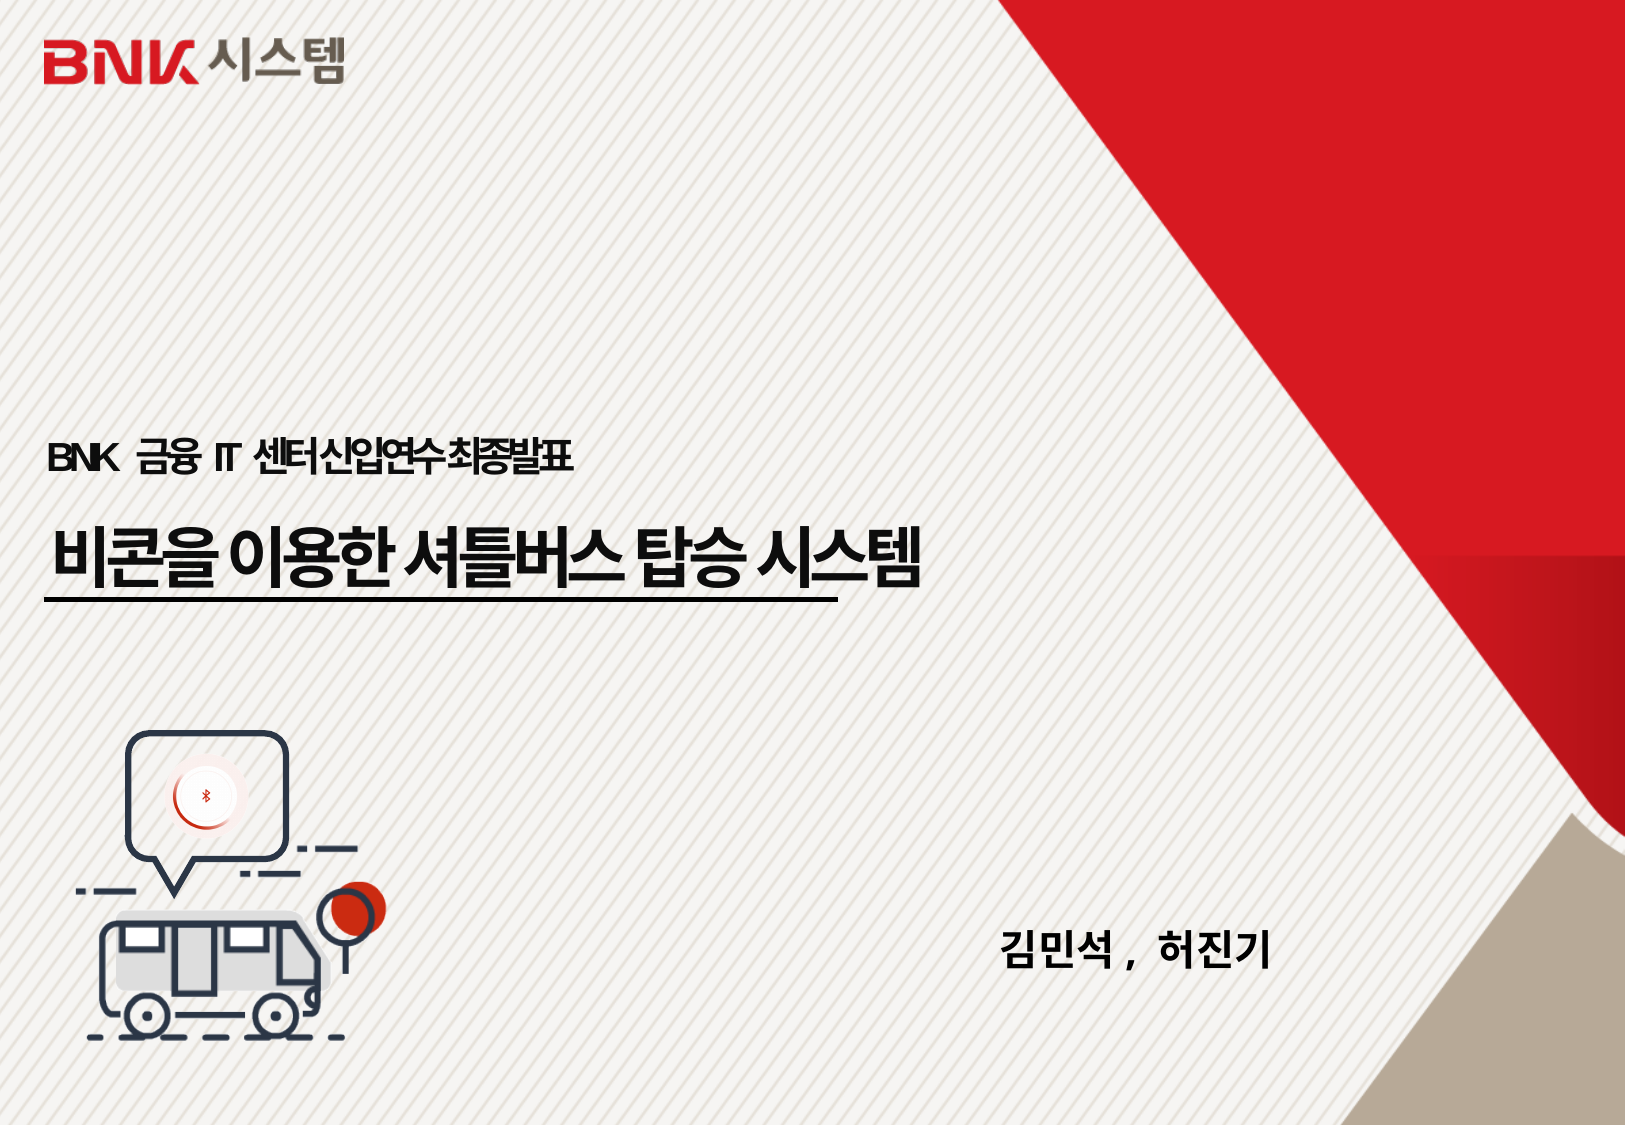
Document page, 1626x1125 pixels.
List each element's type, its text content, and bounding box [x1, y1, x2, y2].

picture [0, 0, 1625, 1125]
text_box 김민석, 허진기 [985, 915, 1296, 977]
text_box 비콘을 이용한 셔틀버스 탑승 시스템 [44, 469, 1122, 603]
text_box BNK 금융IT센터 신입연수 최종발표 [39, 400, 583, 487]
text_box [272, 733, 287, 760]
text_box [127, 733, 142, 760]
